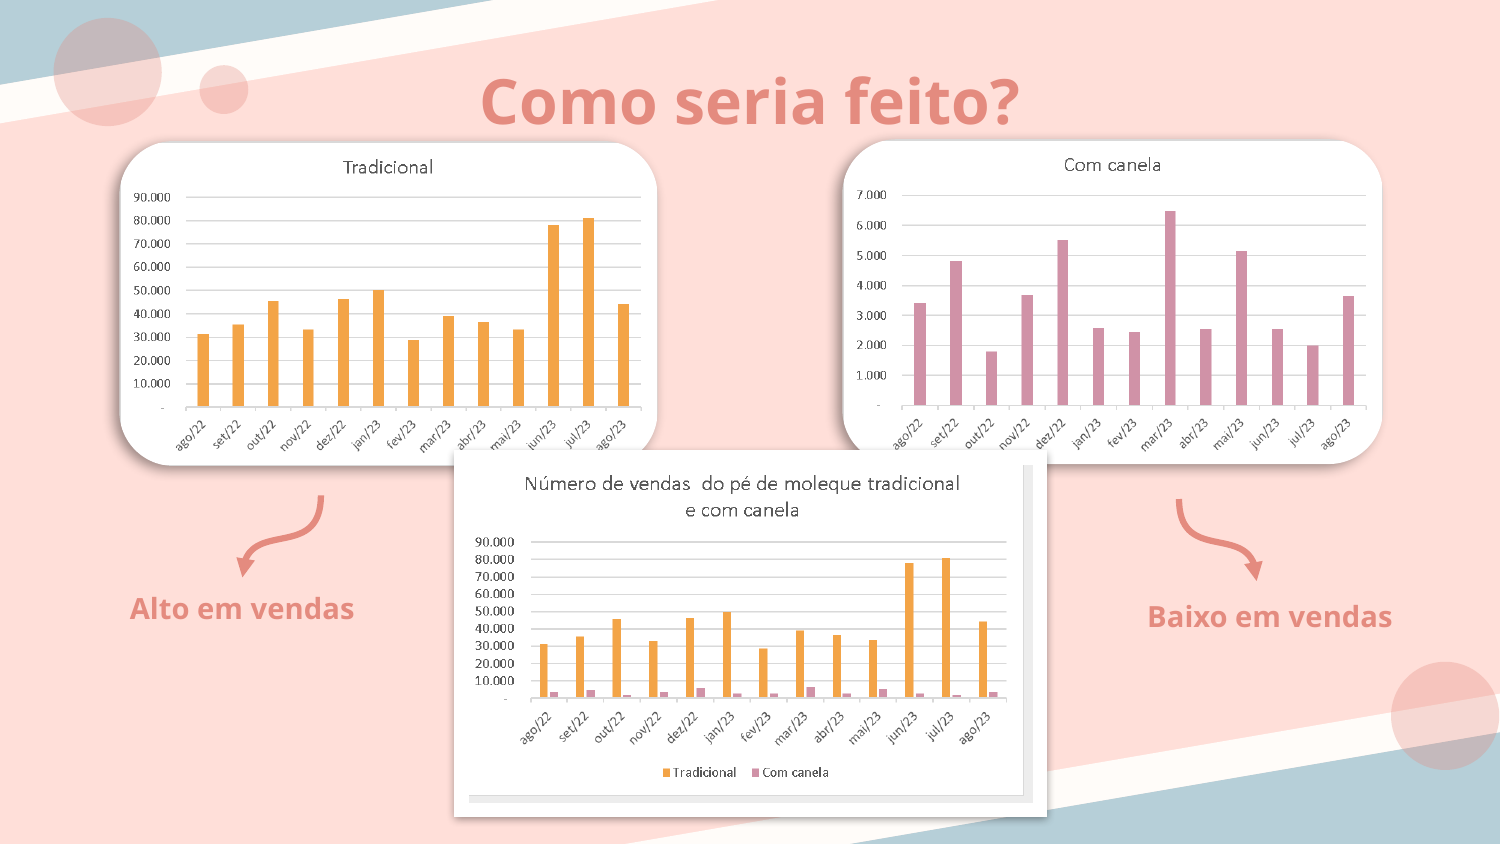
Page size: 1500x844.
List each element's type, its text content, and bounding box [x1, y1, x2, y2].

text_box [240, 496, 323, 576]
title Como seria feito? [116, 47, 1383, 142]
text_box Baixo em vendas [1132, 590, 1408, 641]
text_box Alto em vendas [114, 583, 370, 633]
picture [119, 138, 1384, 803]
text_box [1176, 500, 1260, 579]
